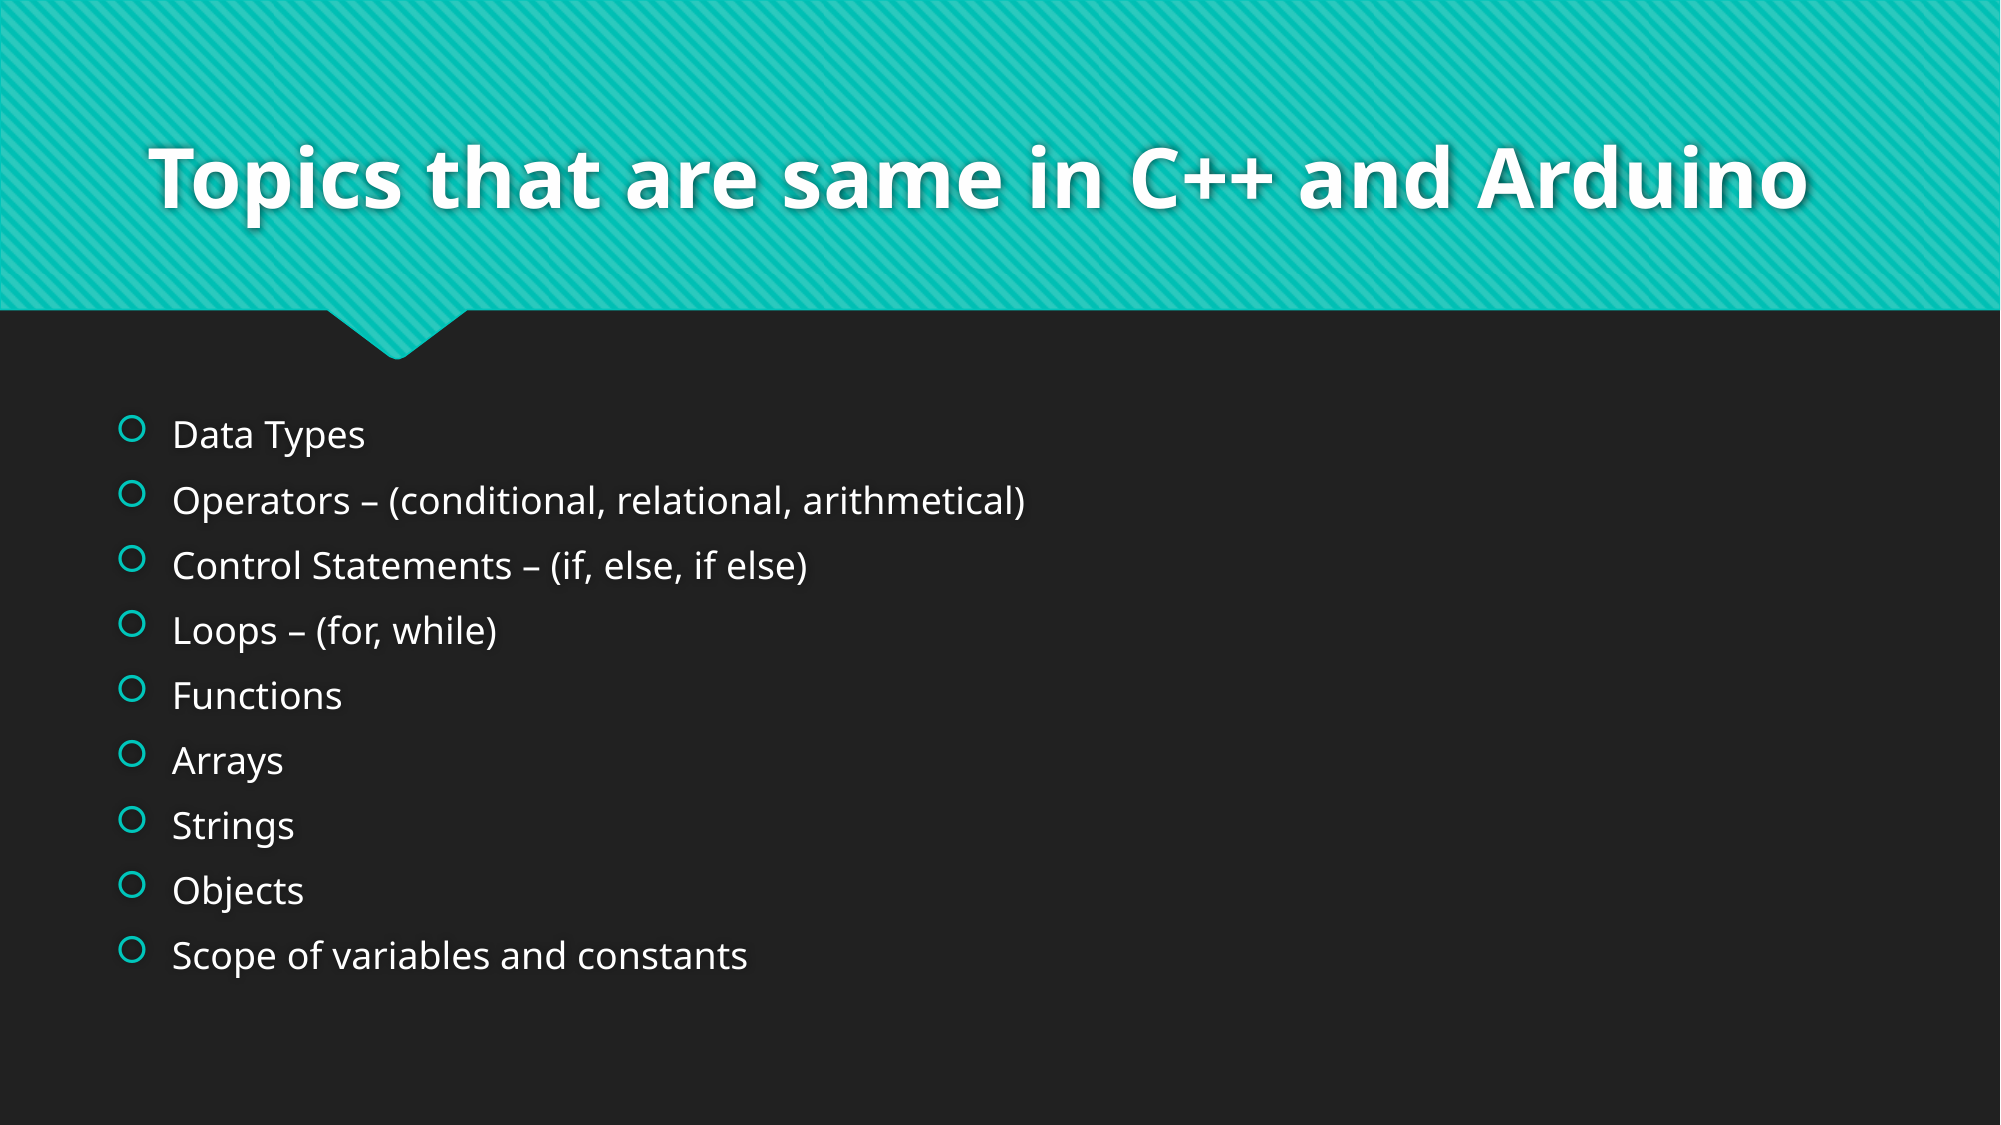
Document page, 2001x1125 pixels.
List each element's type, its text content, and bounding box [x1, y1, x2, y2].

list Data Types Operators – (conditional, relational, arithmetical) Control Statements – (if, else, if else) Loops – (for, while) Functions Arrays Strings Objects Scope of variables and constants [100, 364, 1866, 1024]
title Topics that are same in C++ and Arduino [132, 73, 1868, 233]
